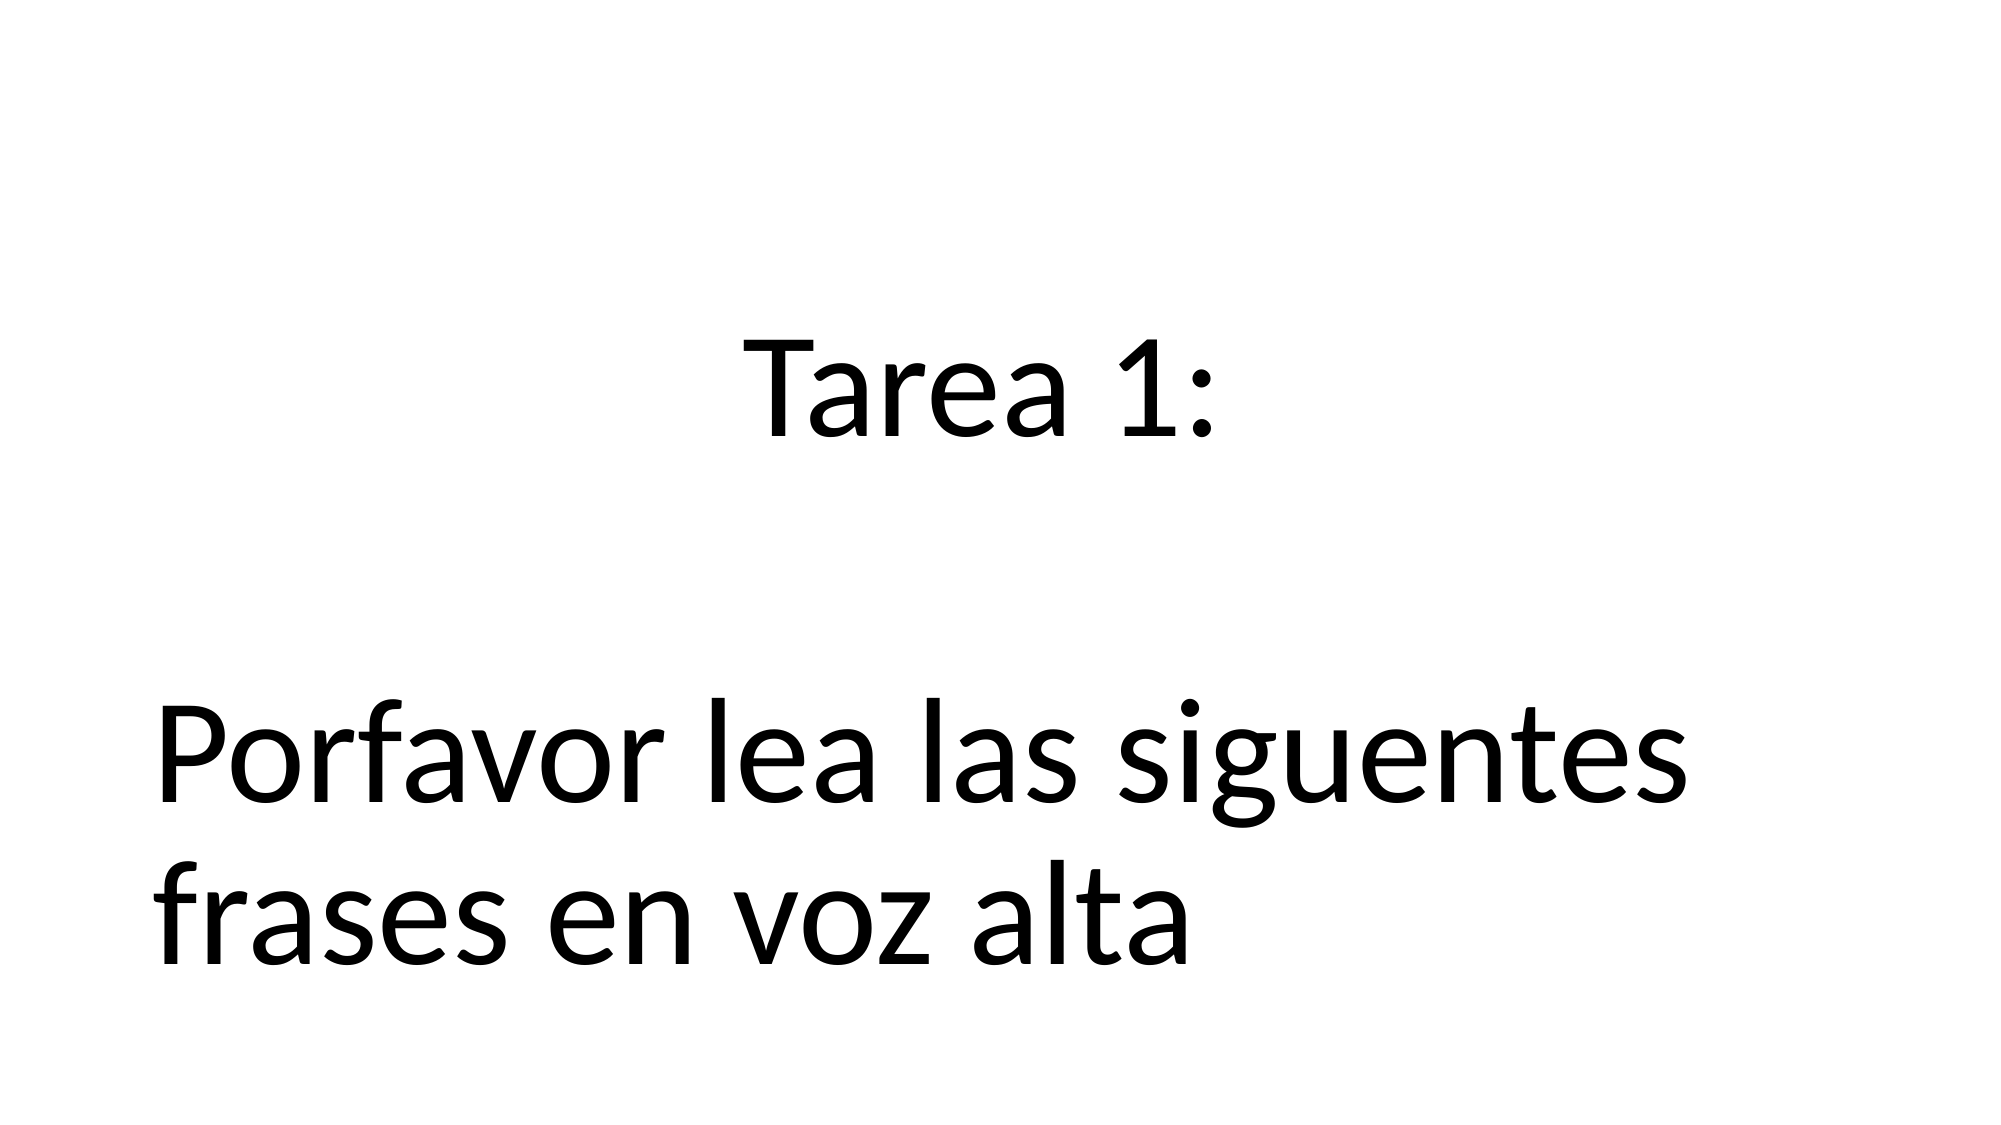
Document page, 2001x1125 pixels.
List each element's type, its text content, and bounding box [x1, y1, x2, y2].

list Tarea 1: Porfavor lea las siguentes frases en voz alta [137, 299, 1863, 1014]
